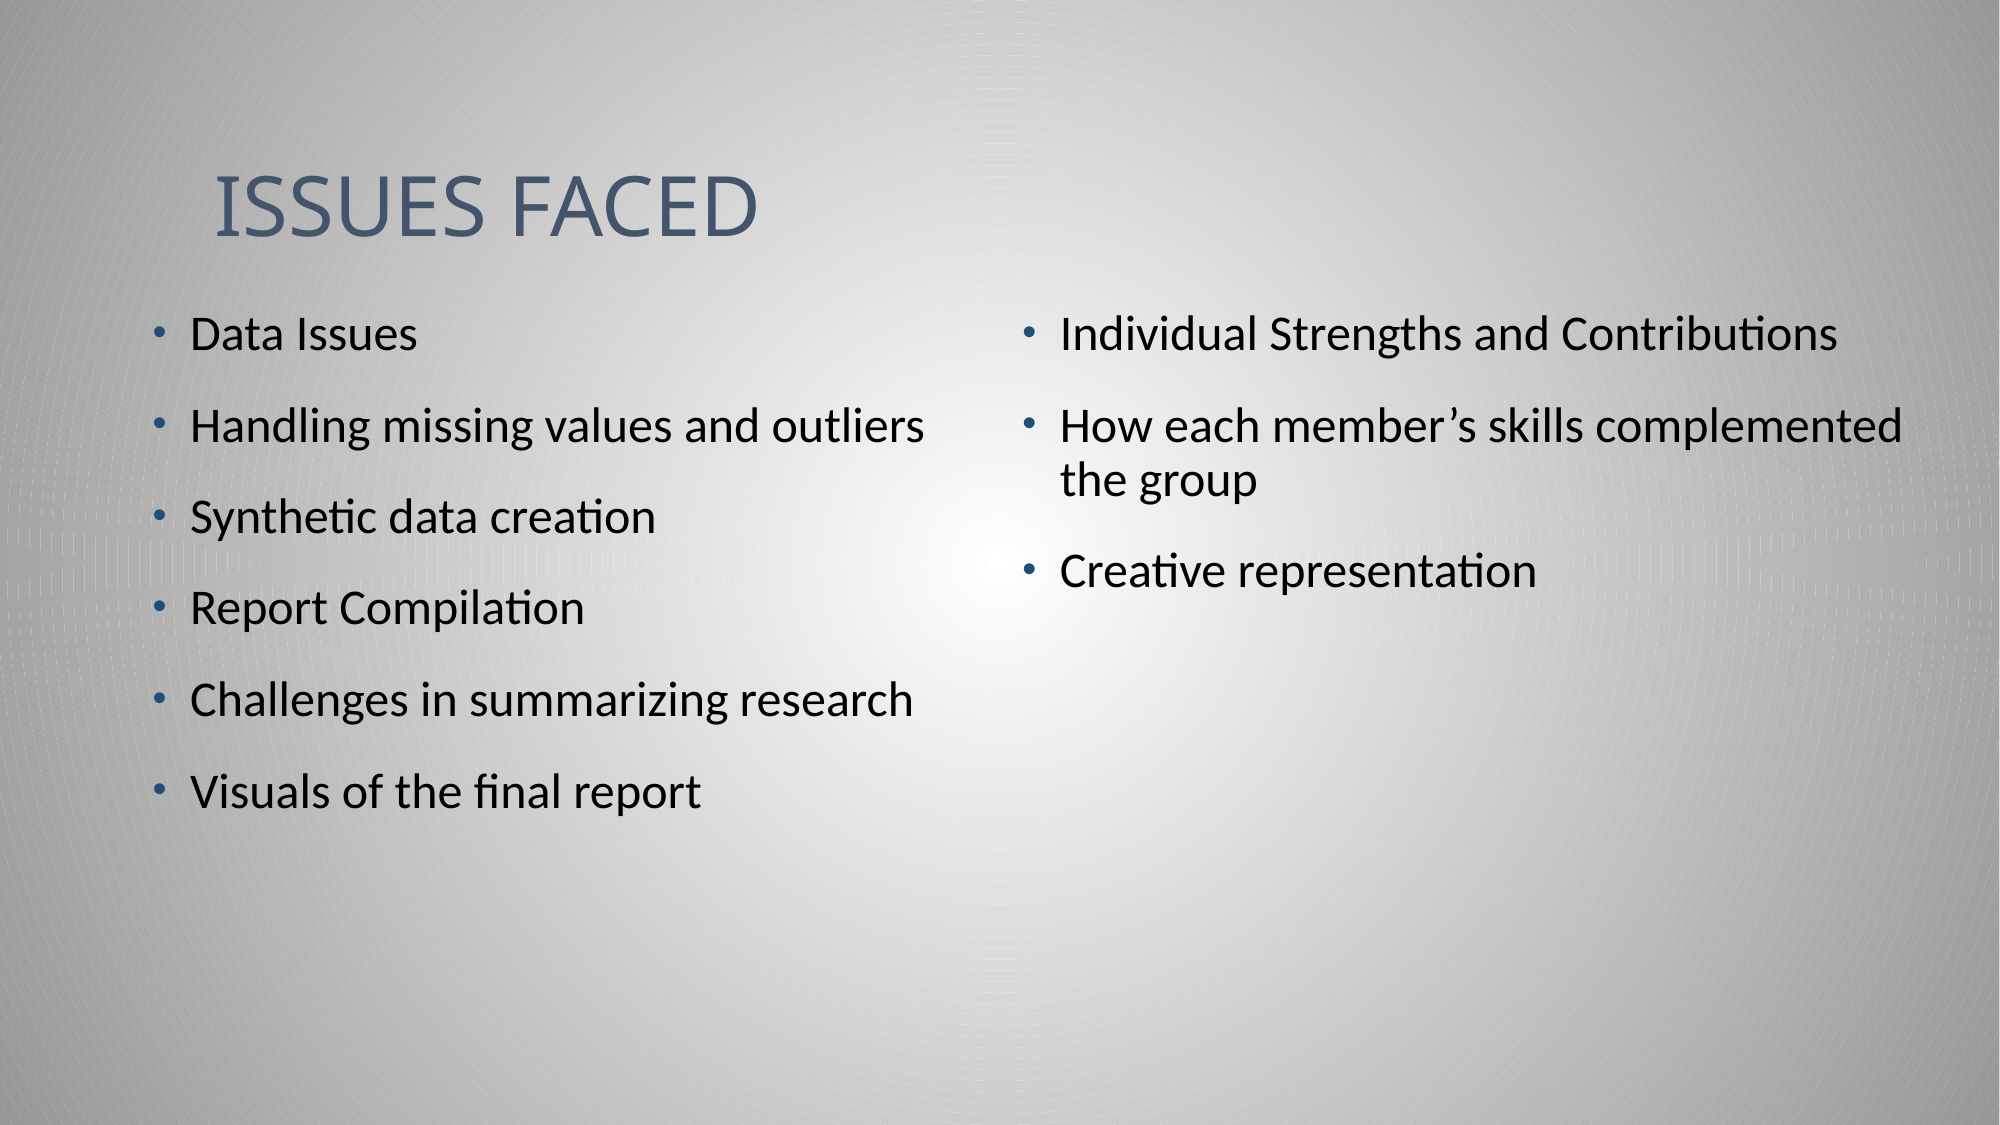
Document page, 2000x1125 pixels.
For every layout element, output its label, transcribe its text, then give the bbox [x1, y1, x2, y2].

text_box Individual Strengths and Contributions How each member’s skills complemented the group Creative representation [999, 299, 1932, 1013]
list Data Issues Handling missing values and outliers Synthetic data creation Report Compilation Challenges in summarizing research Visuals of the final report [130, 299, 949, 1013]
title ISSUES FACEd [199, 45, 1800, 263]
